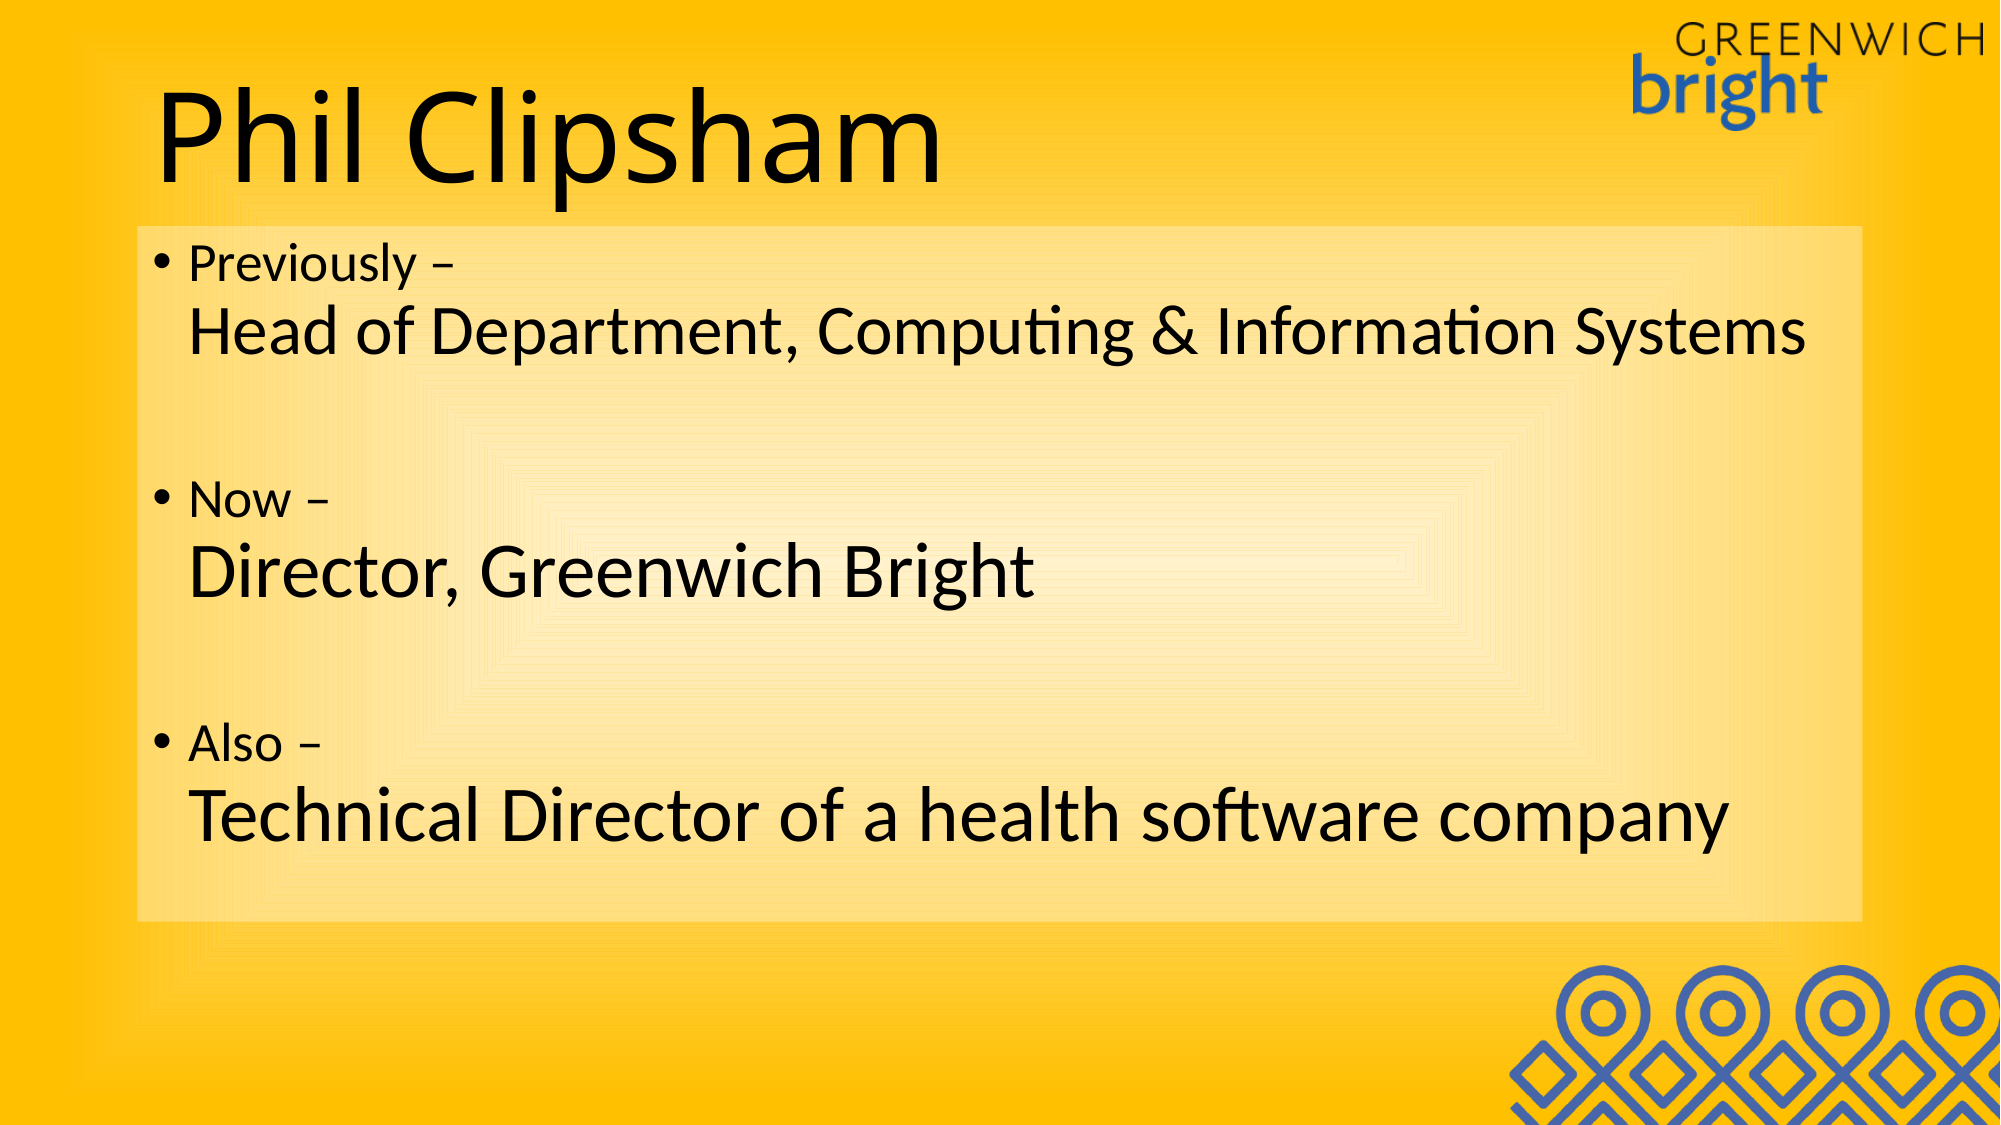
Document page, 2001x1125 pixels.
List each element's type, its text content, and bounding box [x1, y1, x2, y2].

title Phil Clipsham [137, 33, 1863, 226]
picture [1488, 965, 2000, 1125]
picture [1633, 22, 1983, 131]
list Previously – Head of Department, Computing & Information Systems Now – Director, Greenwich Bright Also – Technical Director of a health software company [137, 226, 1863, 922]
